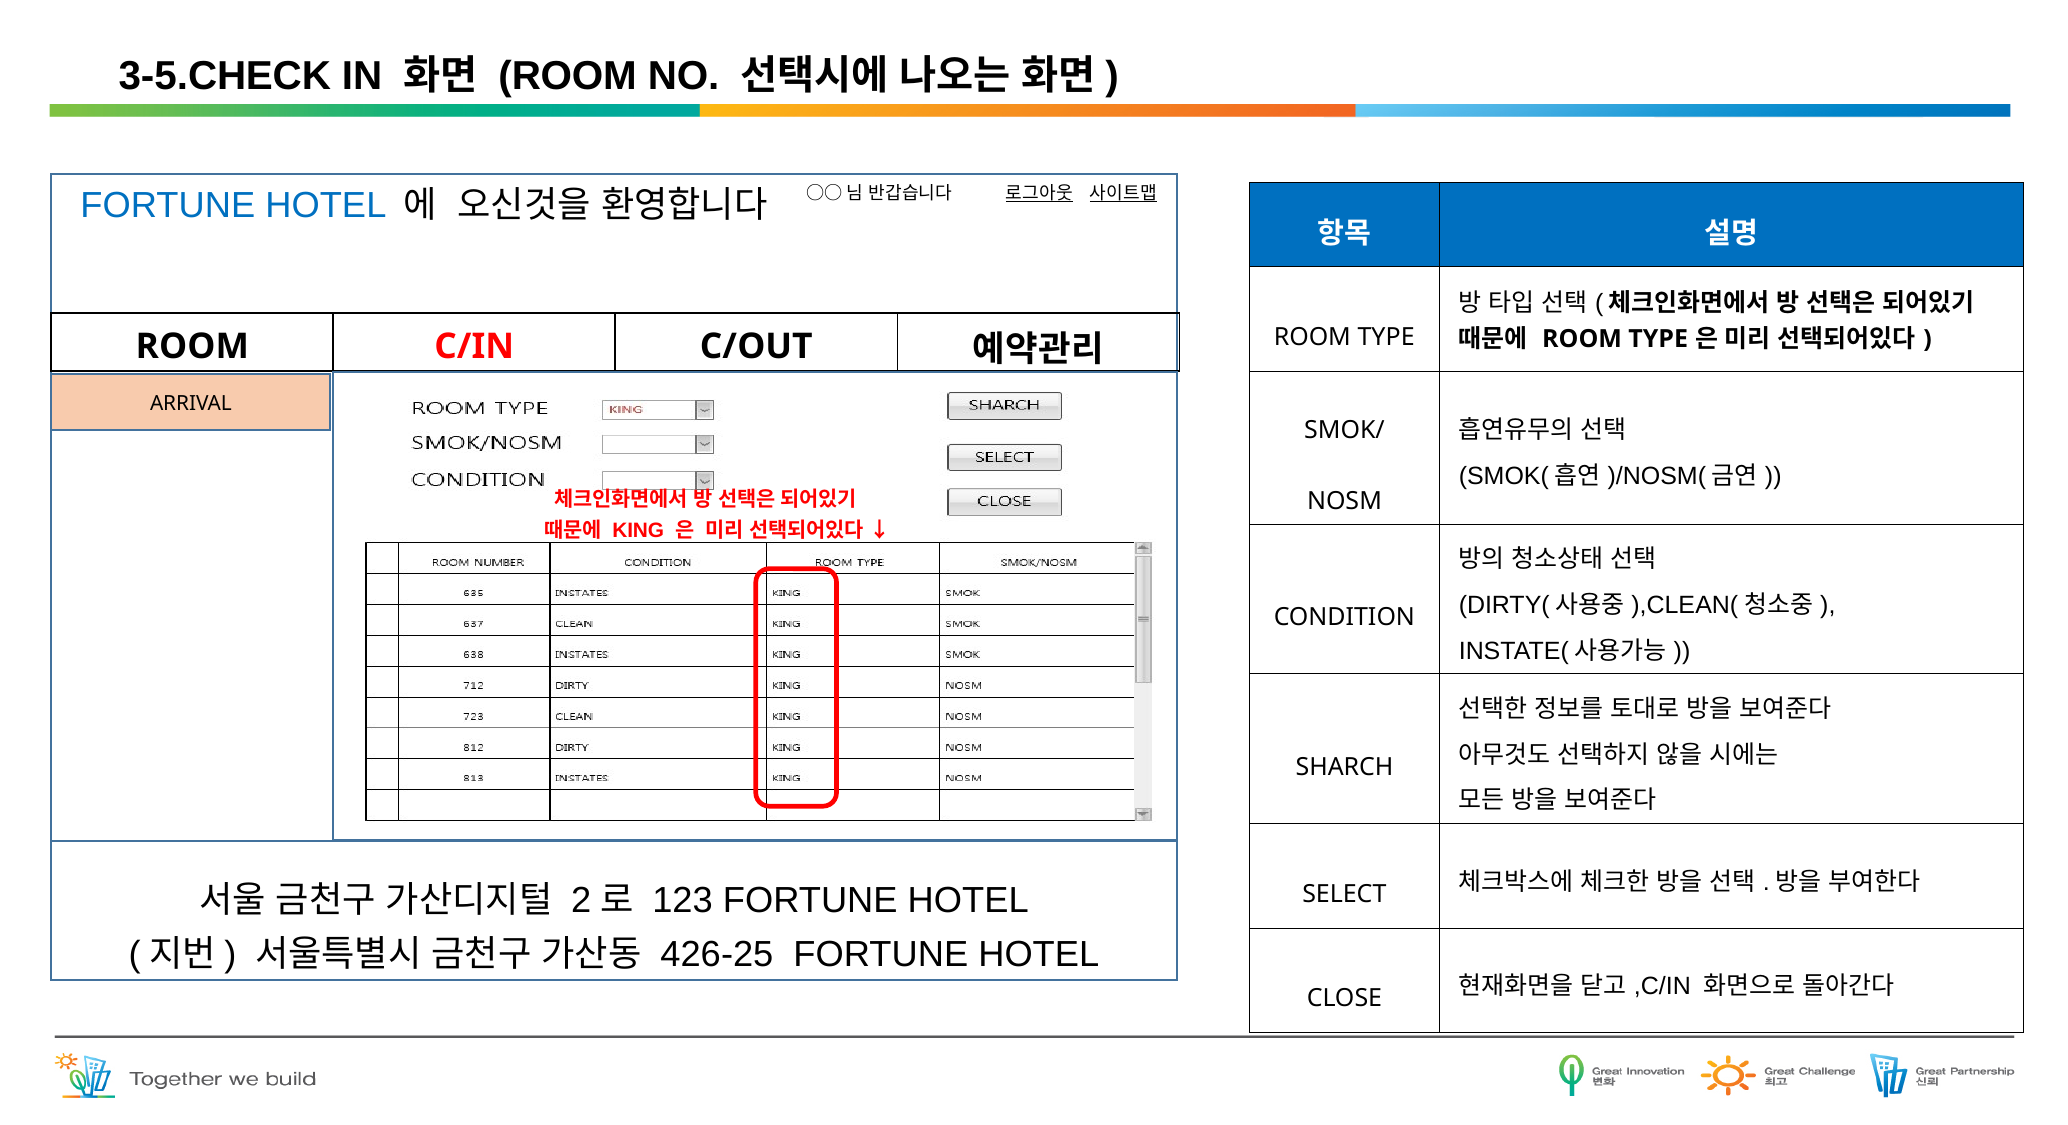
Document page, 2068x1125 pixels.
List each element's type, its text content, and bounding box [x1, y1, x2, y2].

text_box 서울 금천구 가산디지털 2로 123 FORTUNE HOTEL (지번) 서울특별시 금천구 가산동 426-25 FORTUNE HOTEL [51, 868, 1178, 982]
text_box [50, 173, 1178, 312]
table_cell 방 타입 선택(체크인화면에서 방 선택은 되어있기 때문에 ROOM TYPE은 미리 선택되어있다) [1440, 267, 2023, 371]
text_box ○○님 반갑습니다 [791, 174, 968, 211]
table_cell ROOM TYPE [1250, 267, 1439, 371]
table_cell 현재화면을 닫고,C/IN 화면으로 돌아간다 [1440, 929, 2023, 1032]
text_box 로그아웃 [991, 174, 1074, 211]
table_cell 체크박스에 체크한 방을 선택.방을 부여한다 [1440, 824, 2023, 928]
table_cell CONDITION [1250, 525, 1439, 673]
table_header C/IN [334, 314, 614, 370]
table_header 예약관리 [898, 314, 1179, 370]
table_header 항목 [1250, 183, 1439, 266]
table_cell 방의 청소상태 선택 (DIRTY(사용중),CLEAN(청소중), INSTATE(사용가능)) [1440, 525, 2023, 673]
table_header C/OUT [616, 314, 897, 370]
picture [0, 1023, 2068, 1118]
text_box [50, 840, 1178, 981]
table_cell SELECT [1250, 824, 1439, 928]
table_cell 흡연유무의 선택 (SMOK(흡연)/NOSM(금연)) [1440, 372, 2023, 524]
table_cell CLOSE [1250, 929, 1439, 1032]
text_box [332, 371, 1178, 842]
text_box ARRIVAL [50, 373, 331, 431]
text_box FORTUNE HOTEL 에 오신것을 환영합니다 [65, 174, 793, 233]
table_header ROOM [52, 314, 332, 370]
title 3-5.CHECK IN 화면 (ROOM NO. 선택시에 나오는 화면) [103, 49, 1887, 104]
table_header 설명 [1440, 183, 2023, 266]
table_cell SMOK/ NOSM [1250, 372, 1439, 524]
table_cell 선택한 정보를 토대로 방을 보여준다 아무것도 선택하지 않을 시에는 모든 방을 보여준다 [1440, 674, 2023, 823]
text_box [50, 372, 332, 840]
text_box 사이트맵 [1074, 174, 1172, 211]
table_cell SHARCH [1250, 674, 1439, 823]
picture [49, 104, 2011, 118]
picture [343, 383, 1167, 833]
